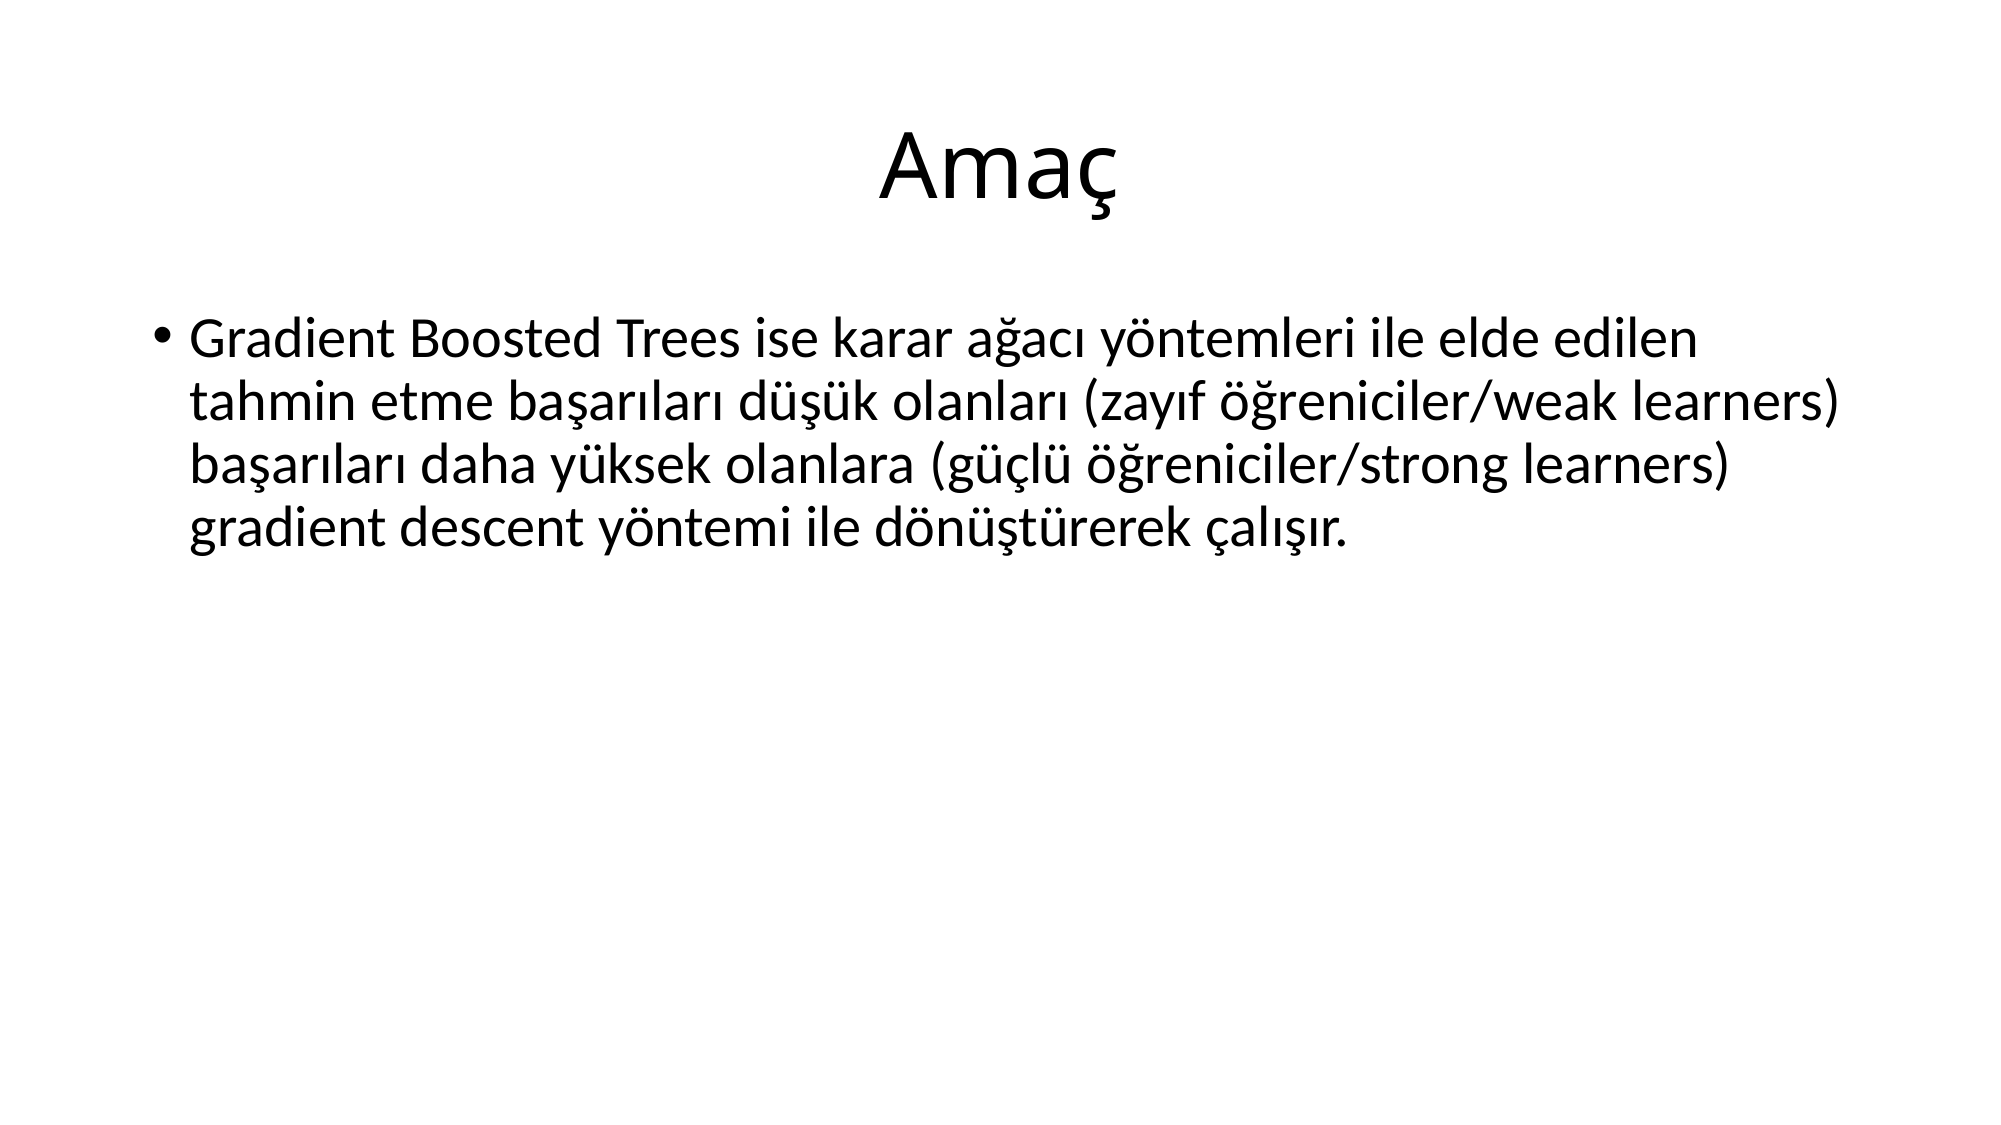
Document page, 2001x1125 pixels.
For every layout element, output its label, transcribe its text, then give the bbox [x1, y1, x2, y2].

title Amaç [137, 59, 1863, 278]
list Gradient Boosted Trees ise karar ağacı yöntemleri ile elde edilen tahmin etme başarıları düşük olanları (zayıf öğreniciler/weak learners) başarıları daha yüksek olanlara (güçlü öğreniciler/strong learners) gradient descent yöntemi ile dönüştürerek çalışır. [137, 299, 1863, 1014]
